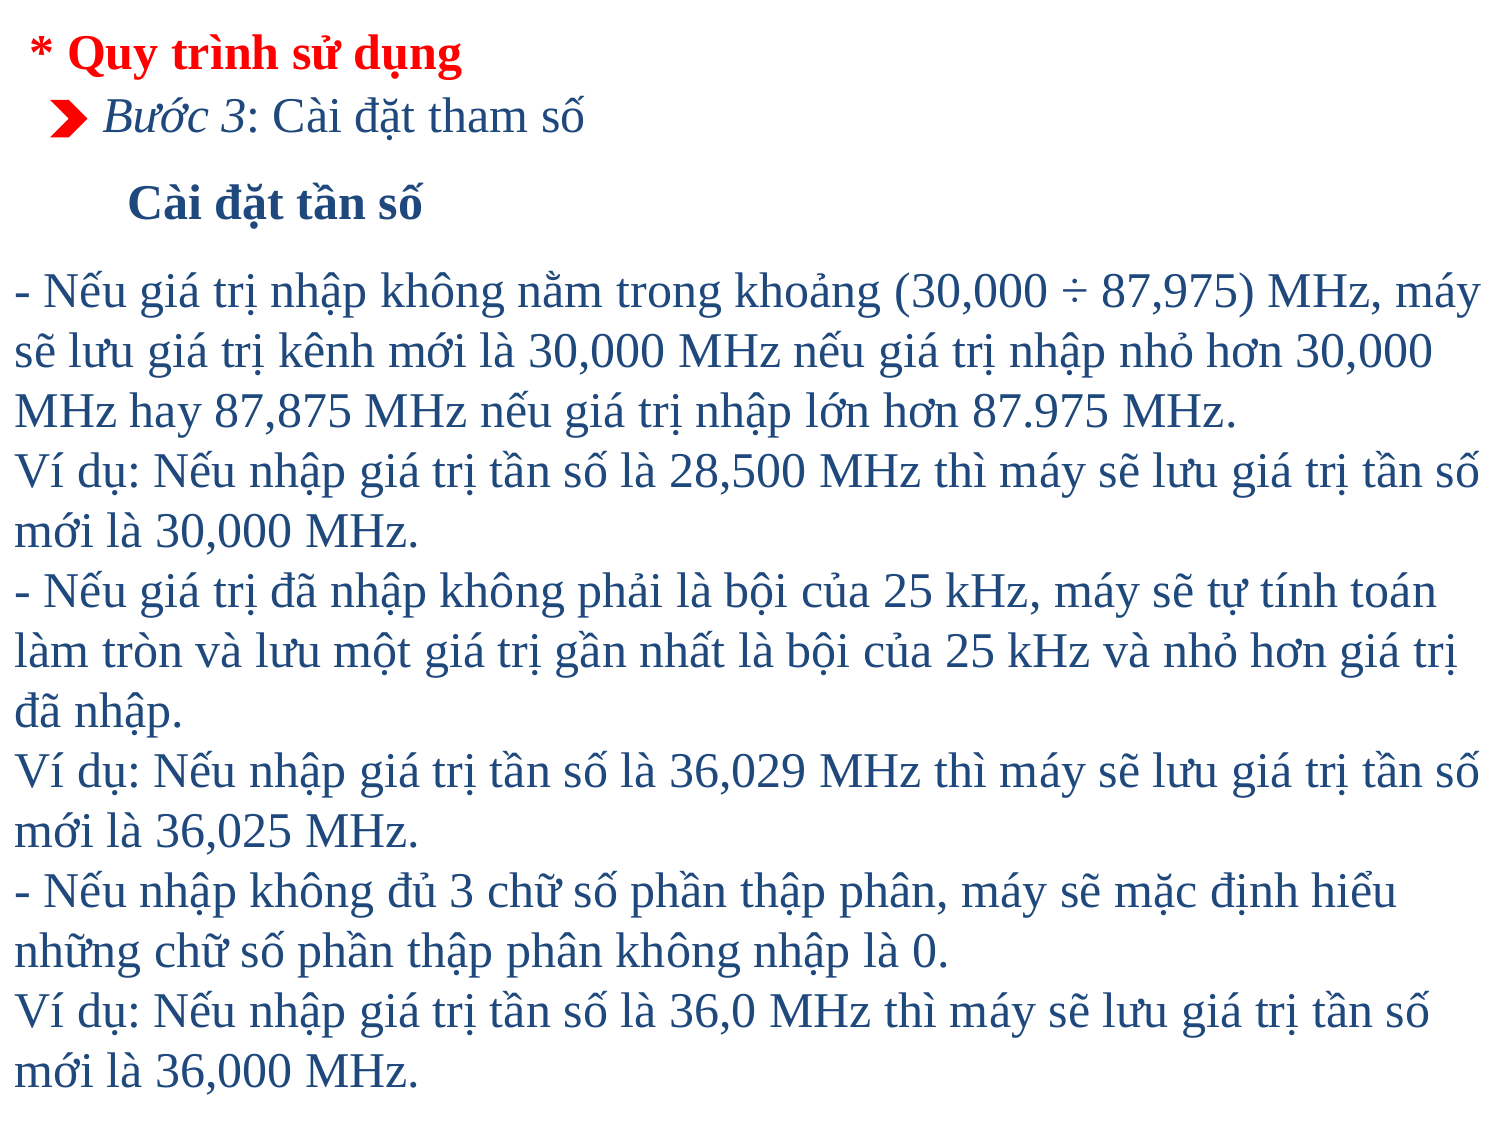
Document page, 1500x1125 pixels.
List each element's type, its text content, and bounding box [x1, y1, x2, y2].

text_box [48, 97, 87, 140]
text_box * Quy trình sử dụng [14, 12, 478, 88]
text_box Bước 3: Cài đặt tham số [87, 74, 1213, 150]
text_box - Nếu giá trị nhập không nằm trong khoảng (30,000 ÷ 87,975) MHz, máy sẽ lưu giá trị kênh mới là 30,000 MHz nếu giá trị nhập nhỏ hơn 30,000 MHz hay 87,875 MHz nếu giá trị nhập lớn hơn 87.975 MHz. Ví dụ: Nếu nhập giá trị tần số là 28,500 MHz thì máy sẽ lưu giá trị tần số mới là 30,000 MHz. - Nếu giá trị đã nhập không phải là bội của 25 kHz, máy sẽ tự tính toán làm tròn và lưu một giá trị gần nhất là bội của 25 kHz và nhỏ hơn giá trị đã nhập. Ví dụ: Nếu nhập giá trị tần số là 36,029 MHz thì máy sẽ lưu giá trị tần số mới là 36,025 MHz. - Nếu nhập không đủ 3 chữ số phần thập phân, máy sẽ mặc định hiểu những chữ số phần thập phân không nhập là 0. Ví dụ: Nếu nhập giá trị tần số là 36,0 MHz thì máy sẽ lưu giá trị tần số mới là 36,000 MHz. [0, 249, 1500, 1125]
text_box Cài đặt tần số [75, 162, 575, 249]
